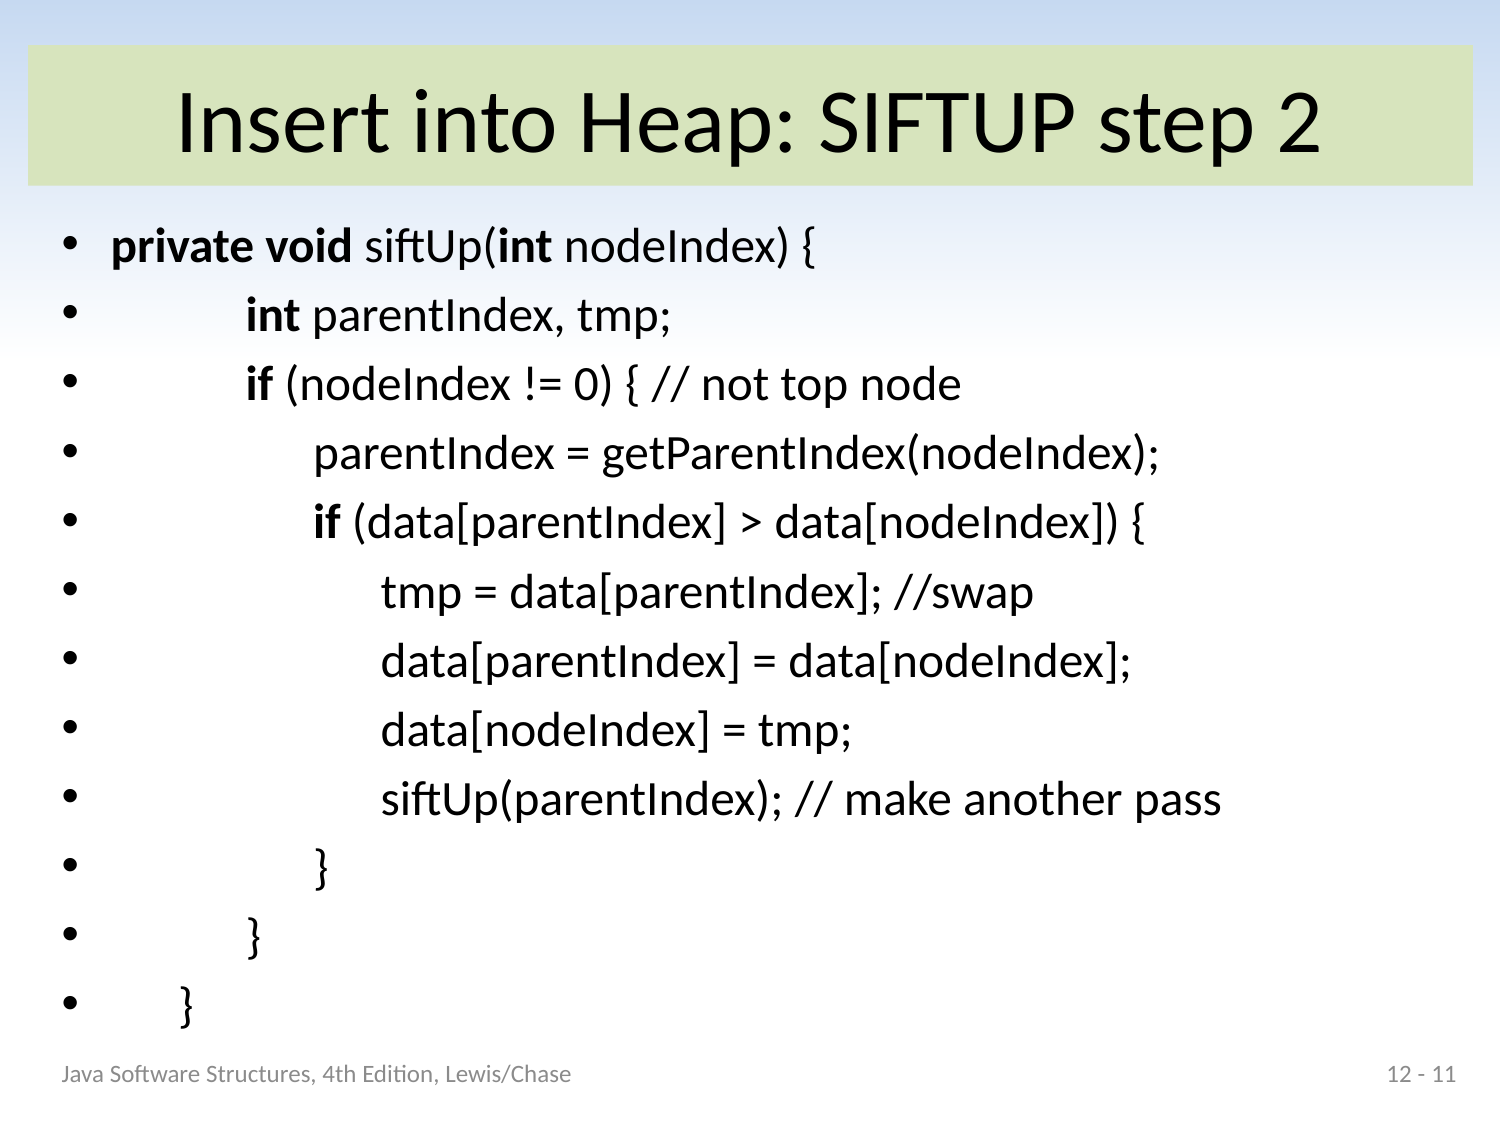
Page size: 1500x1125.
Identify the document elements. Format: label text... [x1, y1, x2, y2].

title Insert into Heap: SIFTUP step 2 [28, 45, 1473, 186]
footer Java Software Structures, 4th Edition, Lewis/Chase [46, 1042, 1121, 1103]
slide_number 12 - 11 [1121, 1042, 1472, 1103]
list private void siftUp(int nodeIndex) { int parentIndex, tmp; if (nodeIndex != 0) { // not top node parentIndex = getParentIndex(nodeIndex); if (data[parentIndex] > data[nodeIndex]) { tmp = data[parentIndex]; //swap data[parentIndex] = data[nodeIndex]; data[nodeIndex] = tmp; siftUp(parentIndex); // make another pass } } } [46, 205, 1473, 1043]
